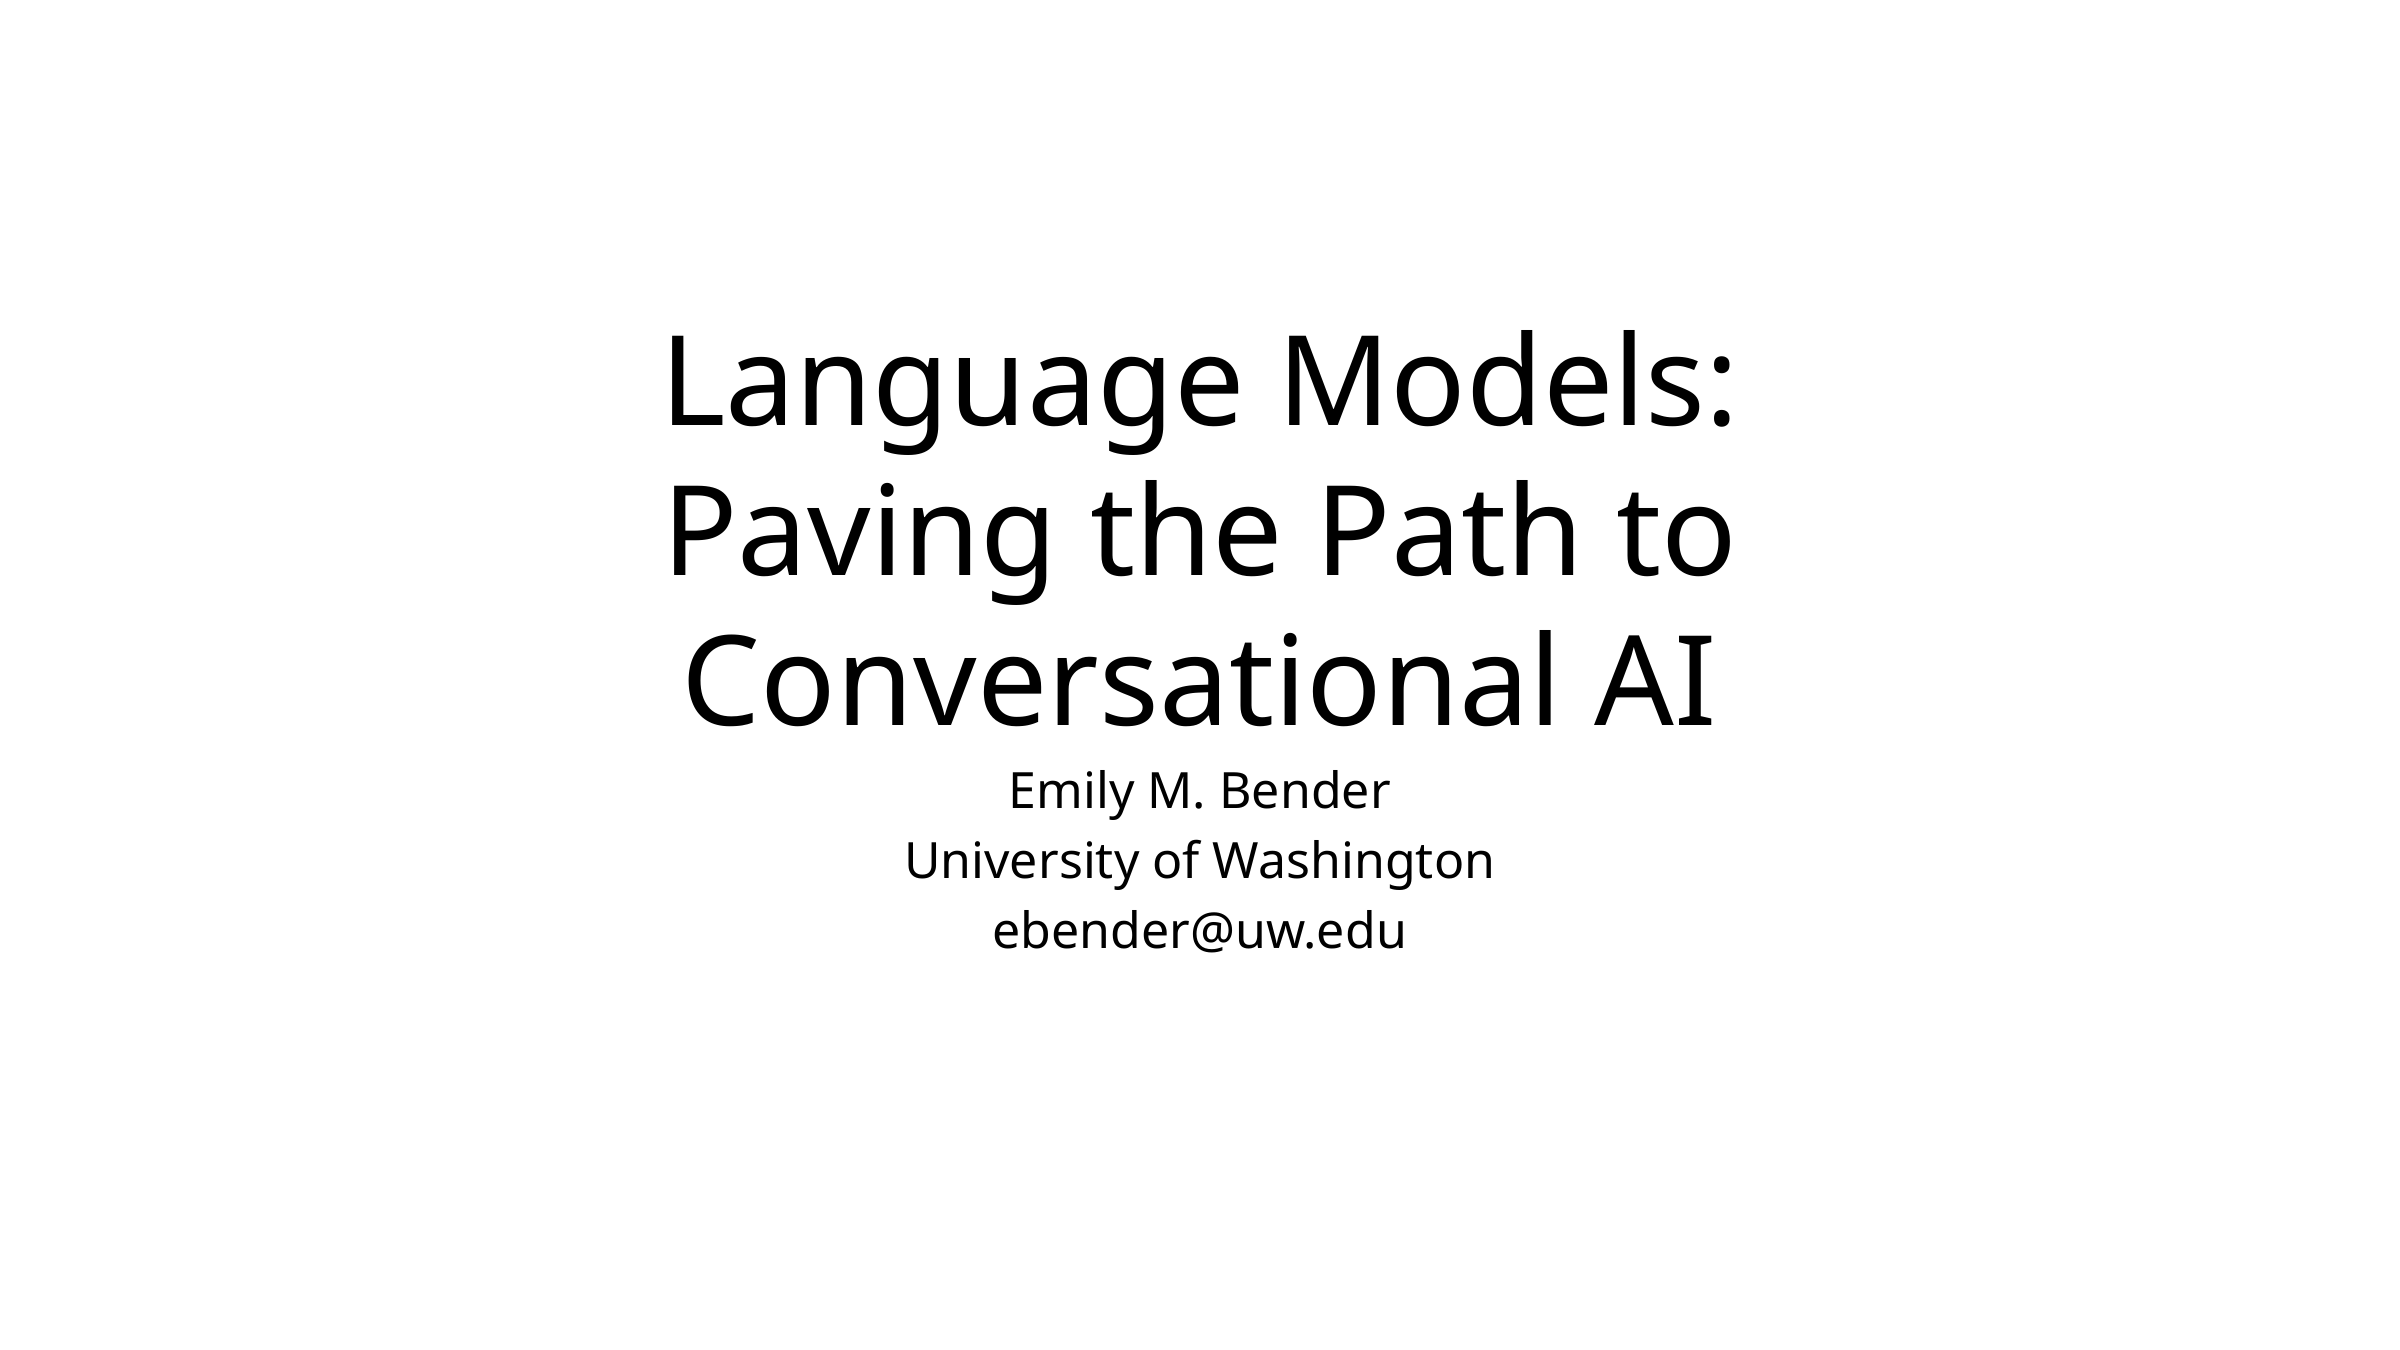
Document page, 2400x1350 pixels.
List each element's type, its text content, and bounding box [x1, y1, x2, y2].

title Language Models: Paving the Path to Conversational AI [450, 329, 1950, 721]
subtitle Emily M. Bender University of Washington ebender@uw.edu [450, 750, 1950, 1023]
